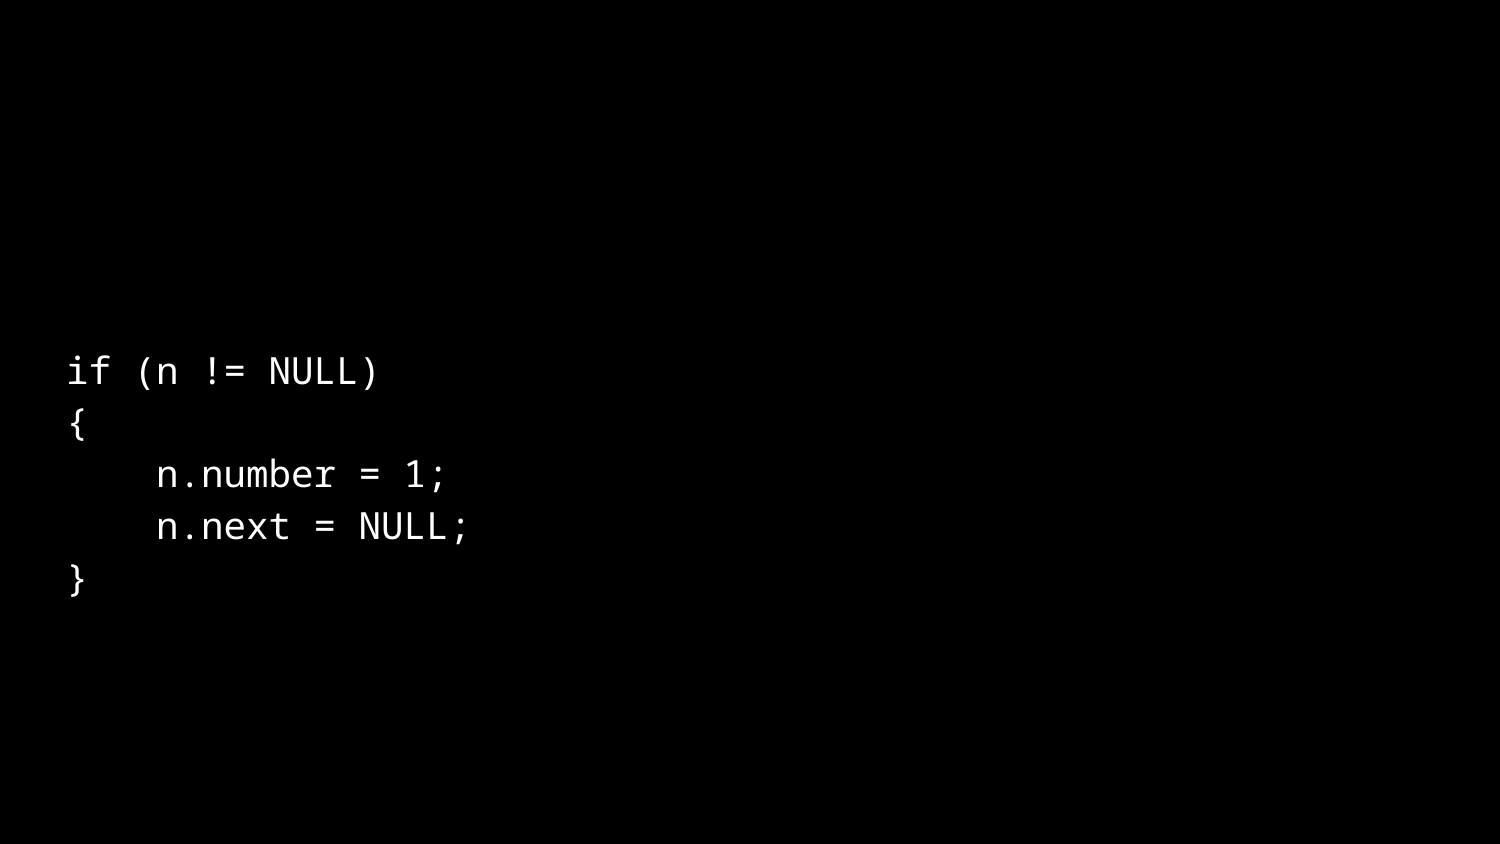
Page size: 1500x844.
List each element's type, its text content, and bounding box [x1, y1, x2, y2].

list if (n != NULL) { n.number = 1; n.next = NULL; } [51, 189, 1449, 750]
